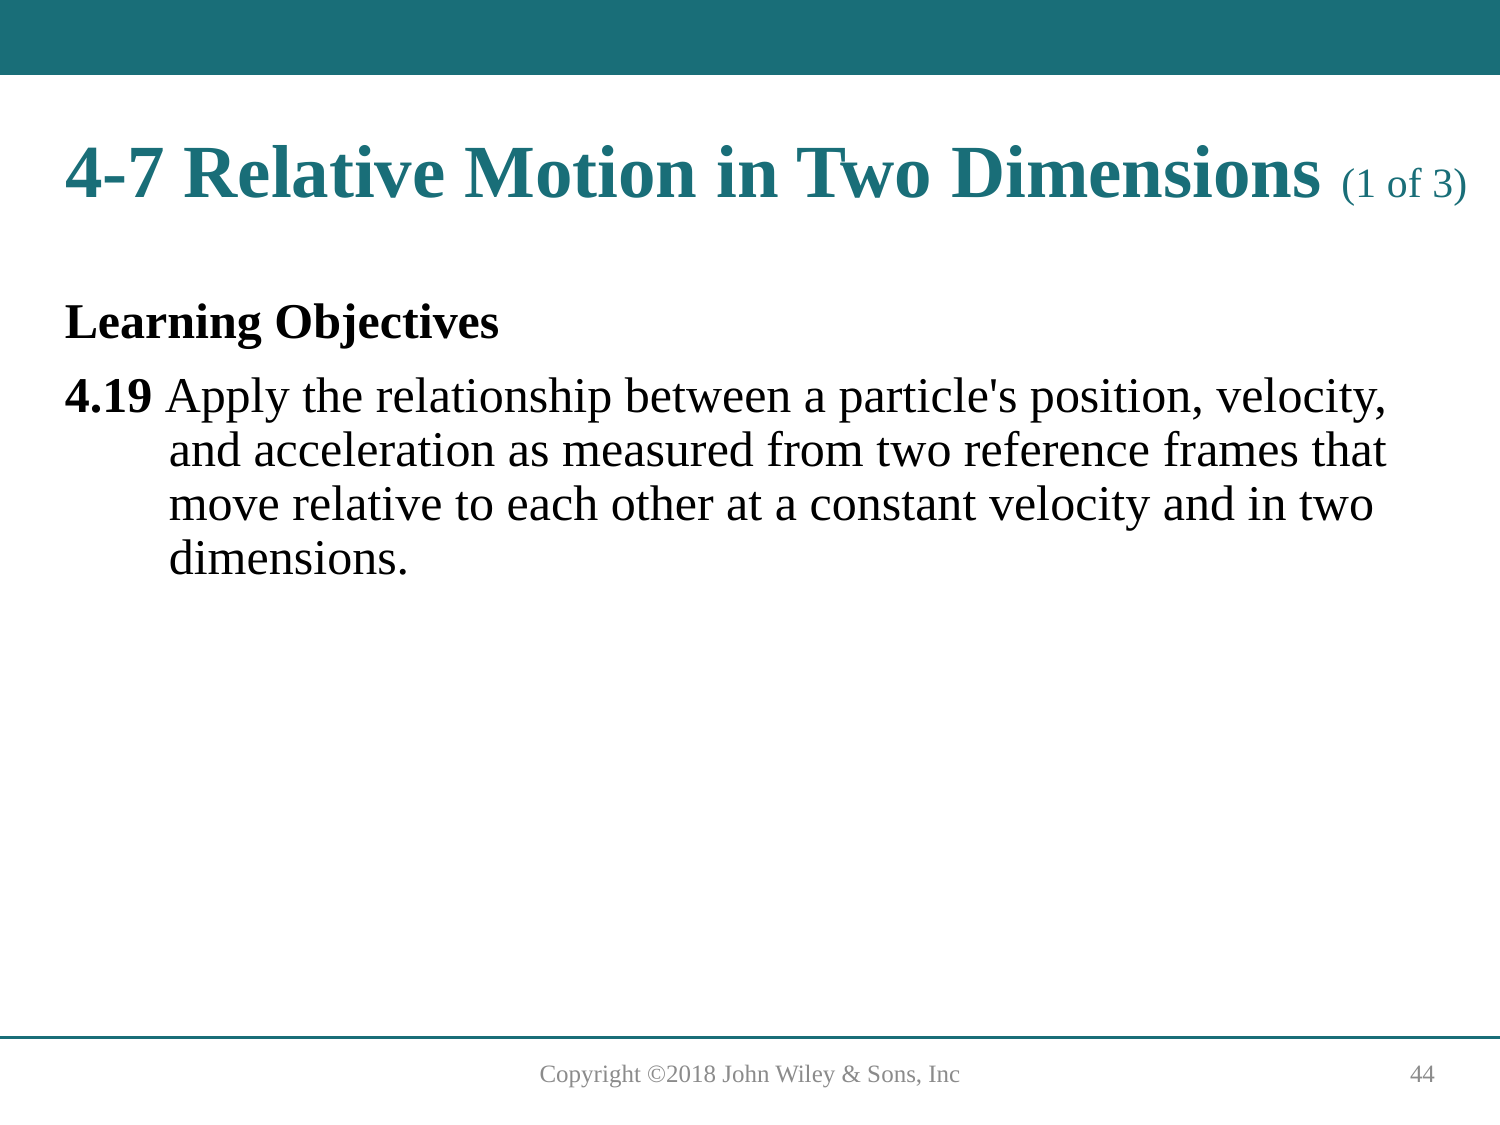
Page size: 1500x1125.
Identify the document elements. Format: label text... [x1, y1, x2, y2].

list Learning Objectives 4.19 Apply the relationship between a particle's position, velocity, and acceleration as measured from two reference frames that move relative to each other at a constant velocity and in two dimensions. [50, 287, 1450, 625]
footer Copyright ©2018 John Wiley & Sons, Inc [496, 1042, 1004, 1103]
slide_number 44 [1059, 1042, 1450, 1103]
title 4-7 Relative Motion in Two Dimensions (1 of 3) [50, 125, 1488, 263]
